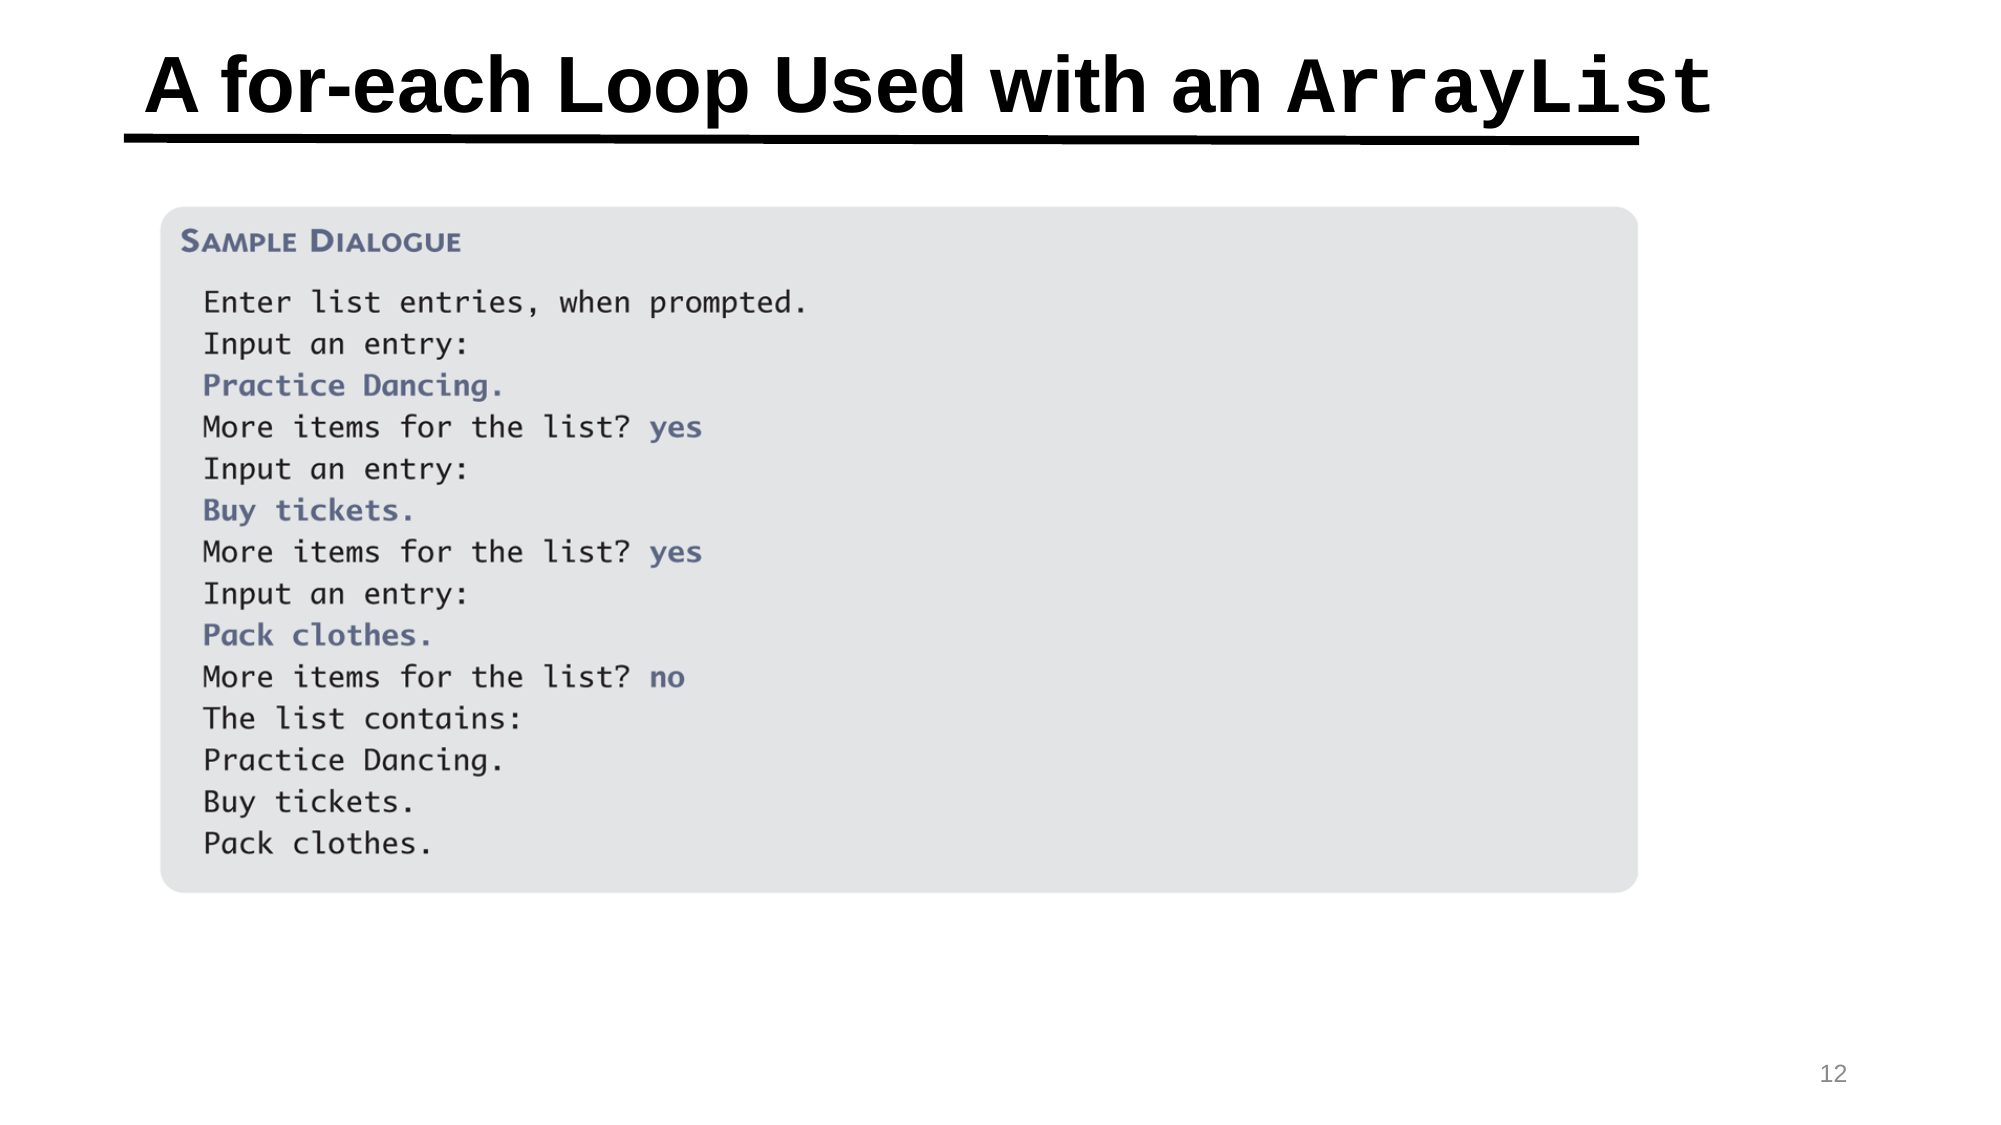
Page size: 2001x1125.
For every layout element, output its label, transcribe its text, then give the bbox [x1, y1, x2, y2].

title A for-each Loop Used with an ArrayList [128, 35, 1892, 138]
picture [123, 199, 1676, 912]
slide_number 12 [1412, 1042, 1863, 1103]
